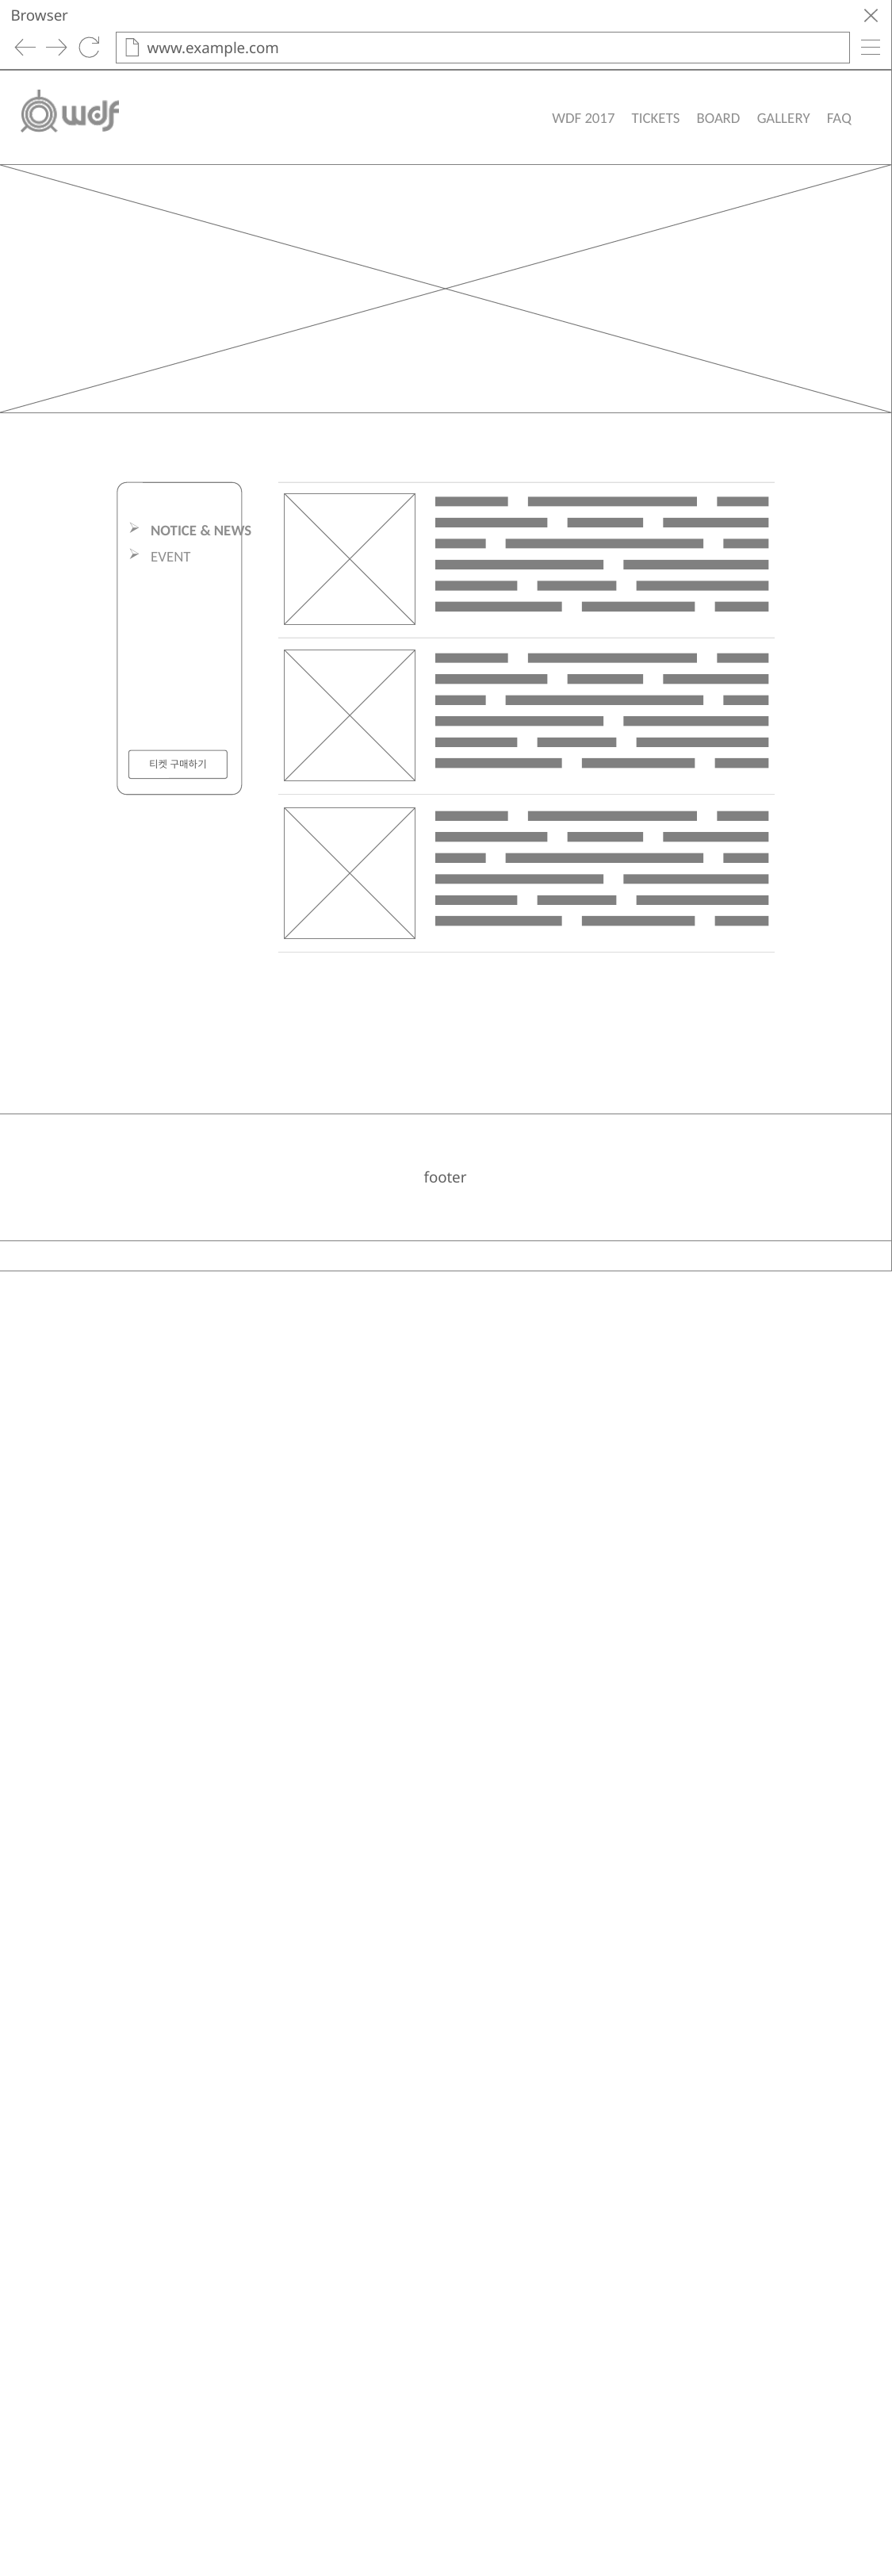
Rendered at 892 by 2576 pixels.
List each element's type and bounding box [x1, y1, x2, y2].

text_box [0, 164, 892, 413]
text_box [284, 650, 415, 781]
text_box [435, 653, 769, 769]
text_box [284, 493, 415, 625]
text_box [284, 807, 415, 939]
picture [21, 90, 119, 132]
text_box [0, 0, 892, 164]
text_box [435, 811, 769, 926]
text_box [0, 413, 892, 1271]
text_box [435, 496, 769, 612]
